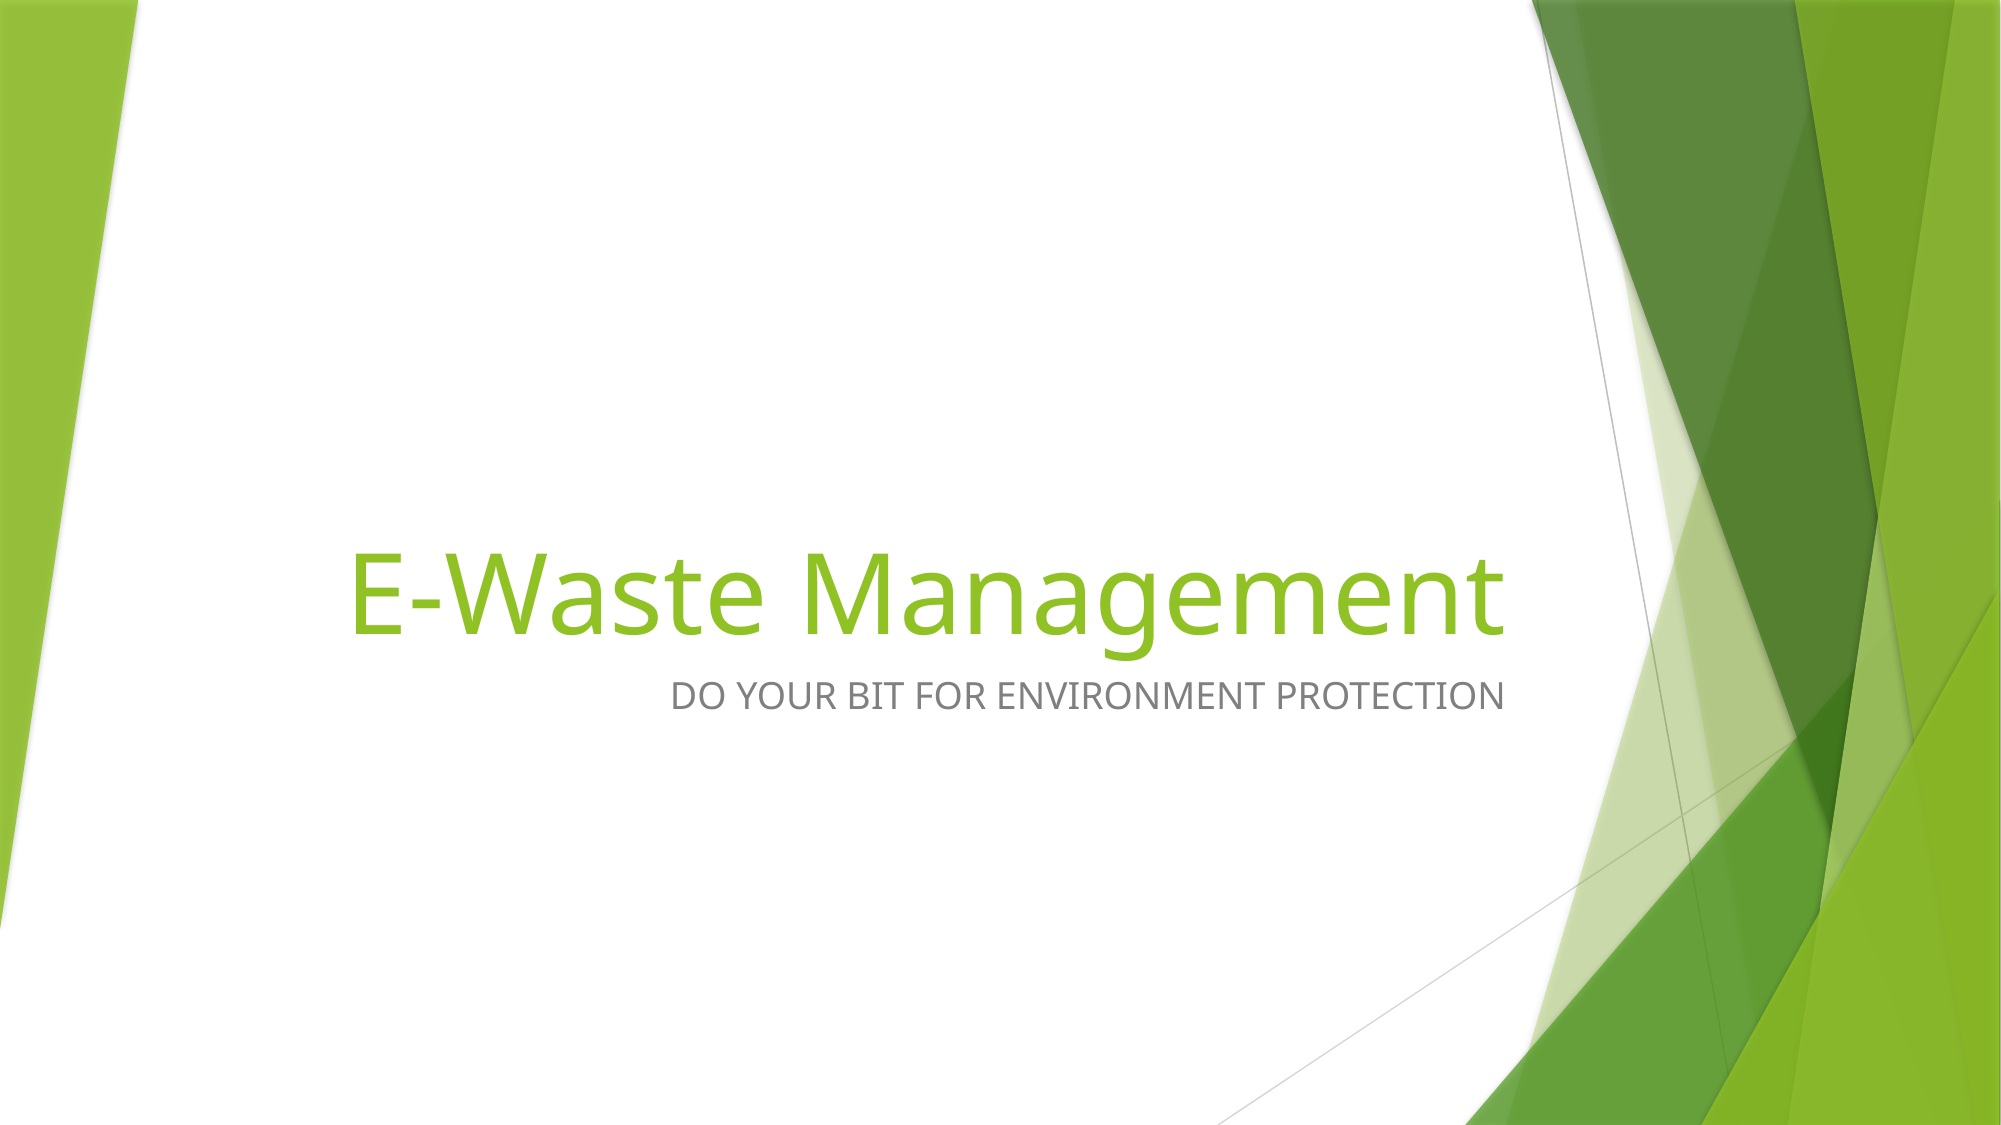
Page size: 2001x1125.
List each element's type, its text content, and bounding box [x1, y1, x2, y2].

subtitle DO YOUR BIT FOR ENVIRONMENT PROTECTION [247, 664, 1522, 845]
title E-Waste Management [247, 394, 1522, 664]
